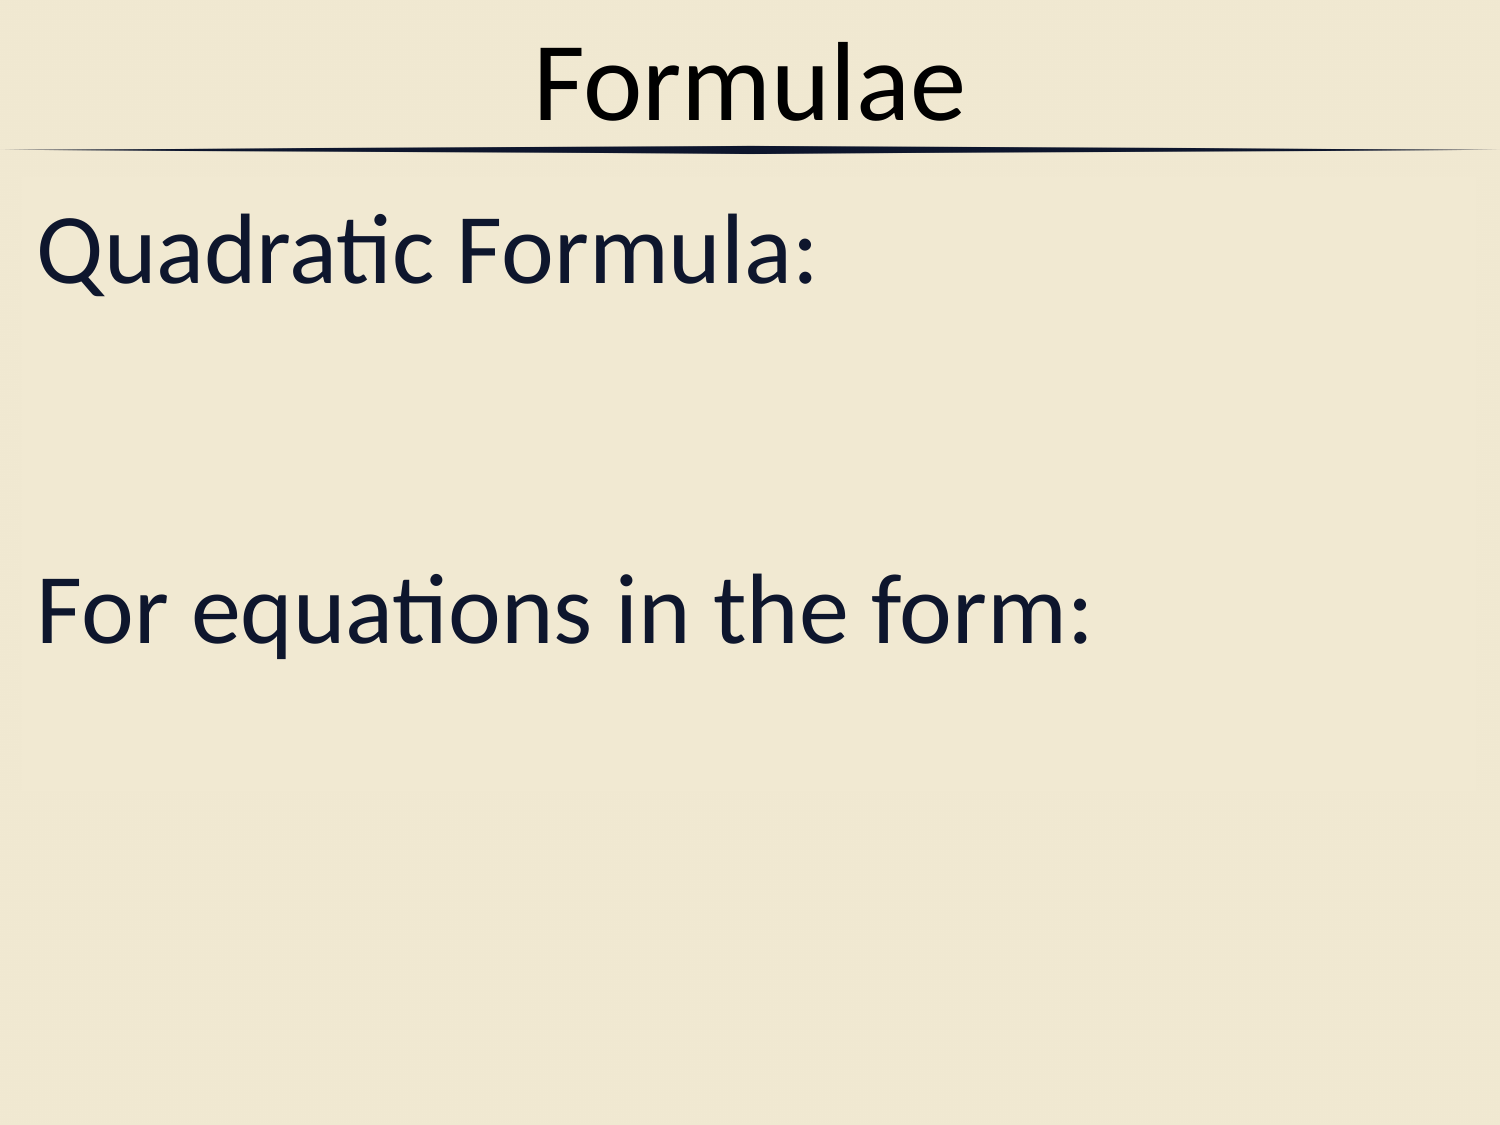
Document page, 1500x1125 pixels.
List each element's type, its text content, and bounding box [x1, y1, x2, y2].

text_box Formulae [0, 0, 1500, 150]
picture [0, 150, 1500, 1125]
